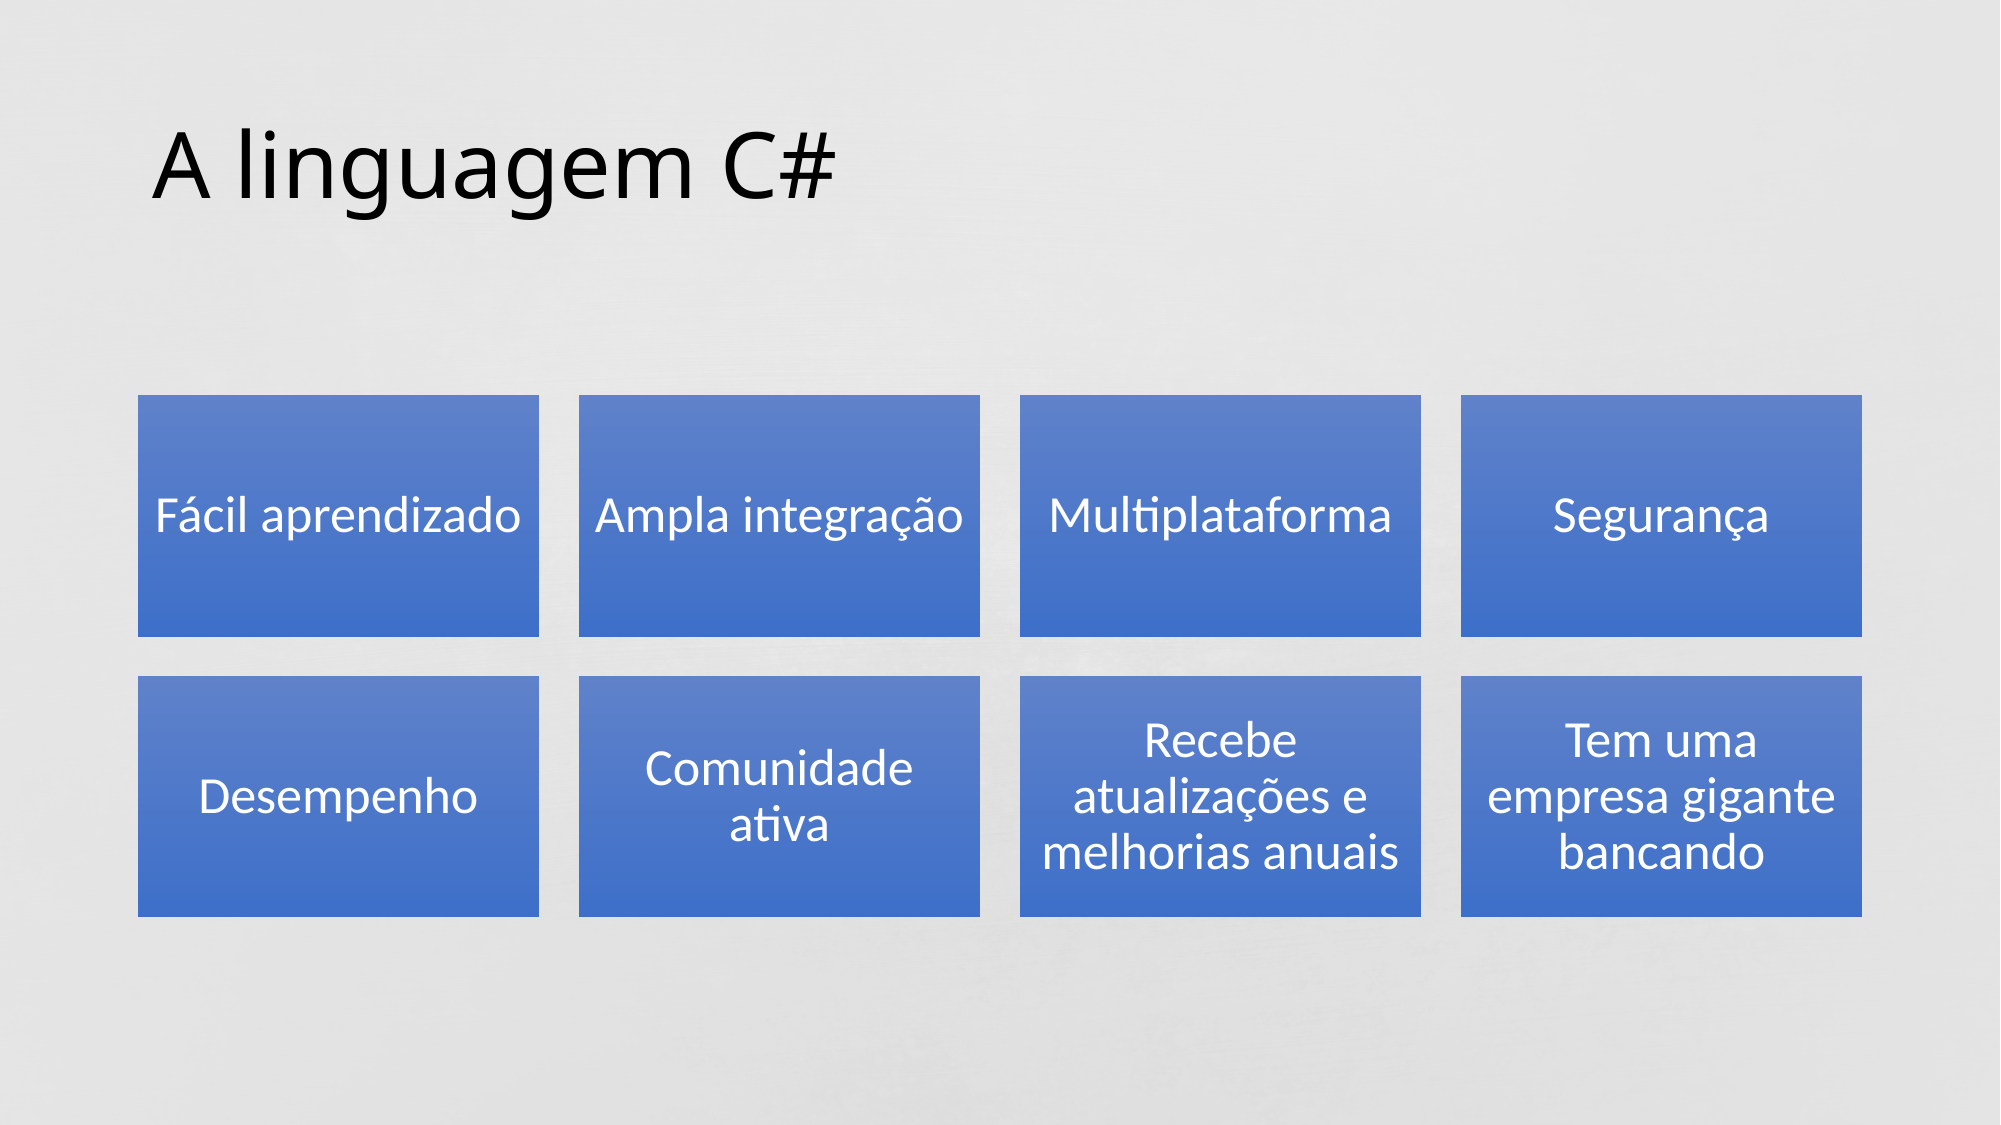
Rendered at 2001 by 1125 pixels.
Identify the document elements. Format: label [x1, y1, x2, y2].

list [137, 299, 1863, 1014]
picture [0, 0, 2000, 1125]
